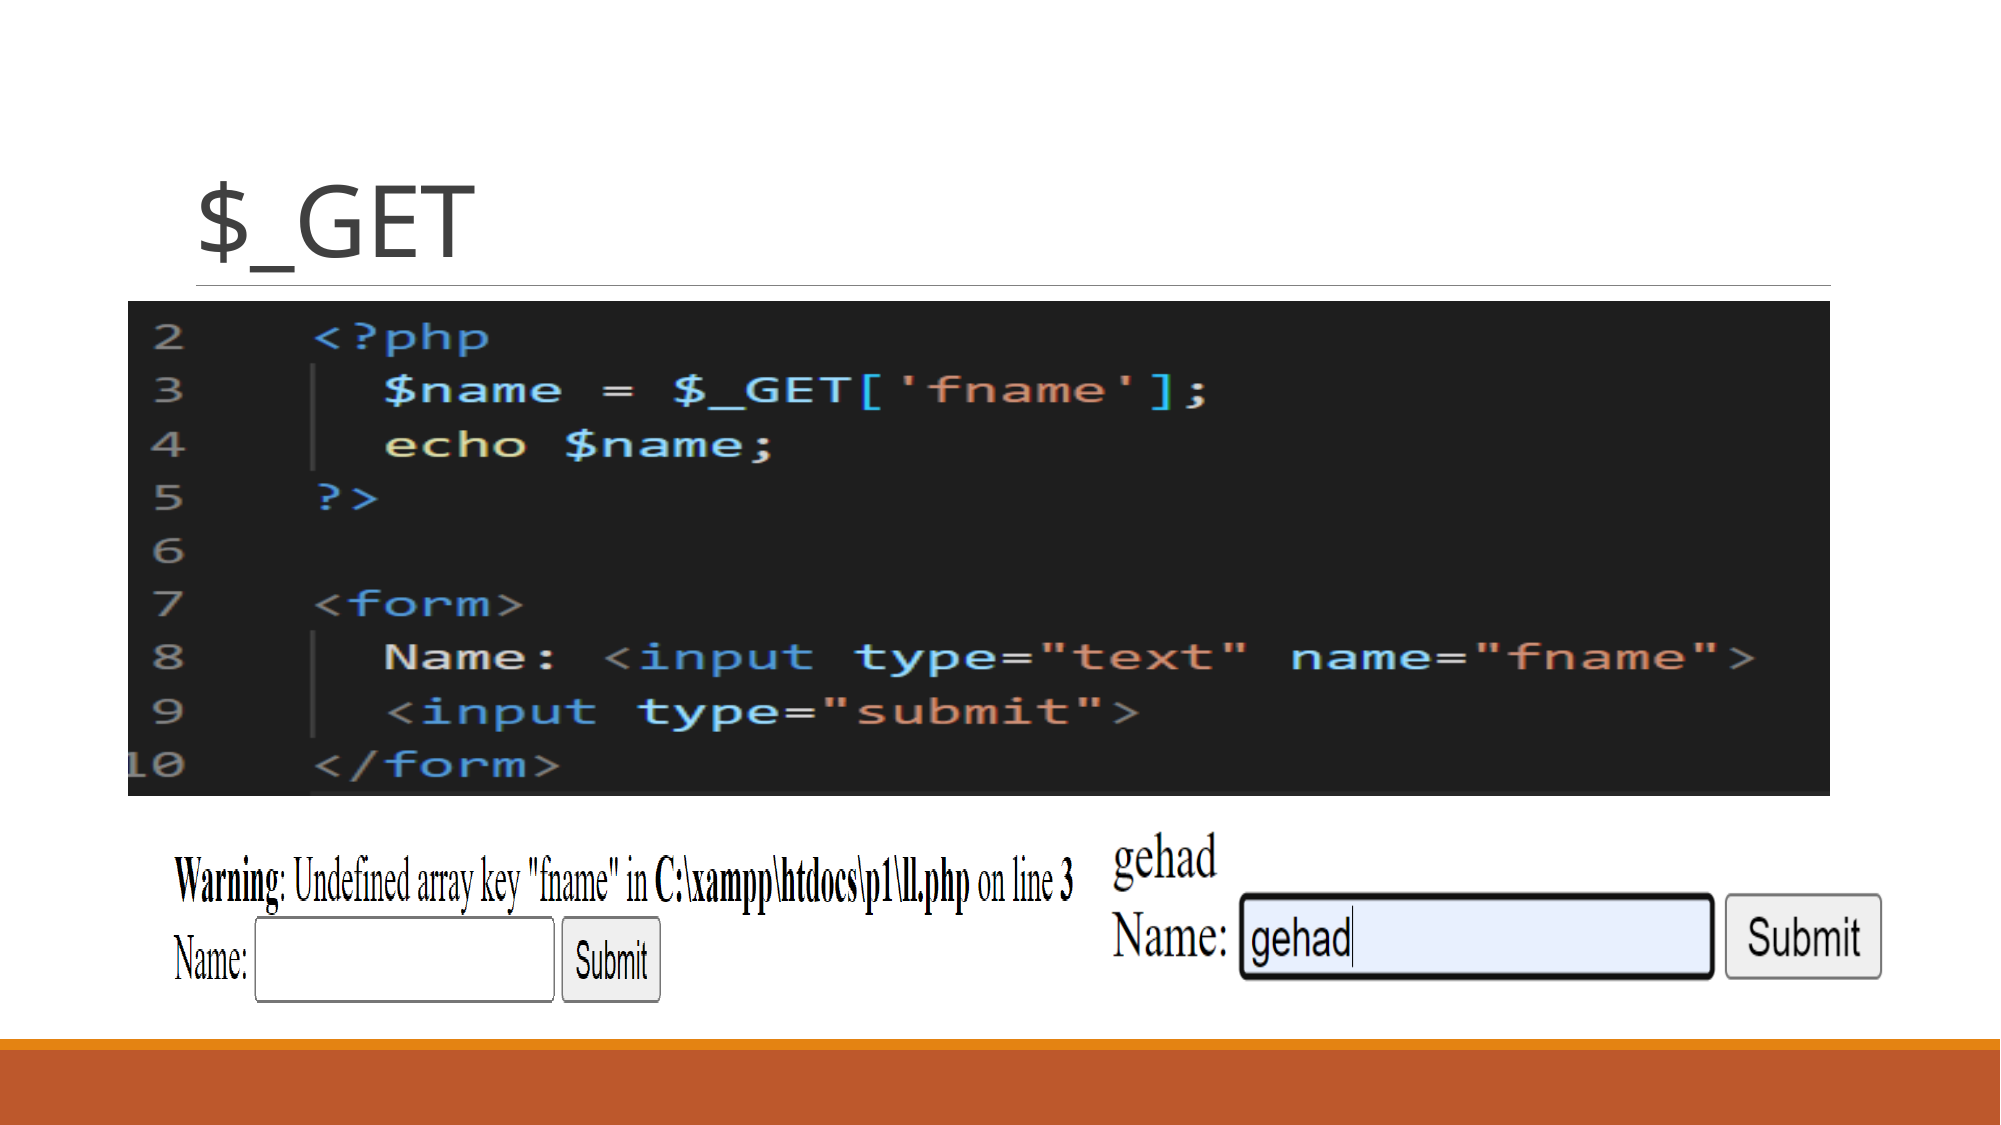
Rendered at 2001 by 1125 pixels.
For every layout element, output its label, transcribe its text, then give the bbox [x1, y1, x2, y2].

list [127, 301, 1831, 796]
picture [167, 796, 1903, 1035]
title $_GET [180, 47, 1830, 285]
